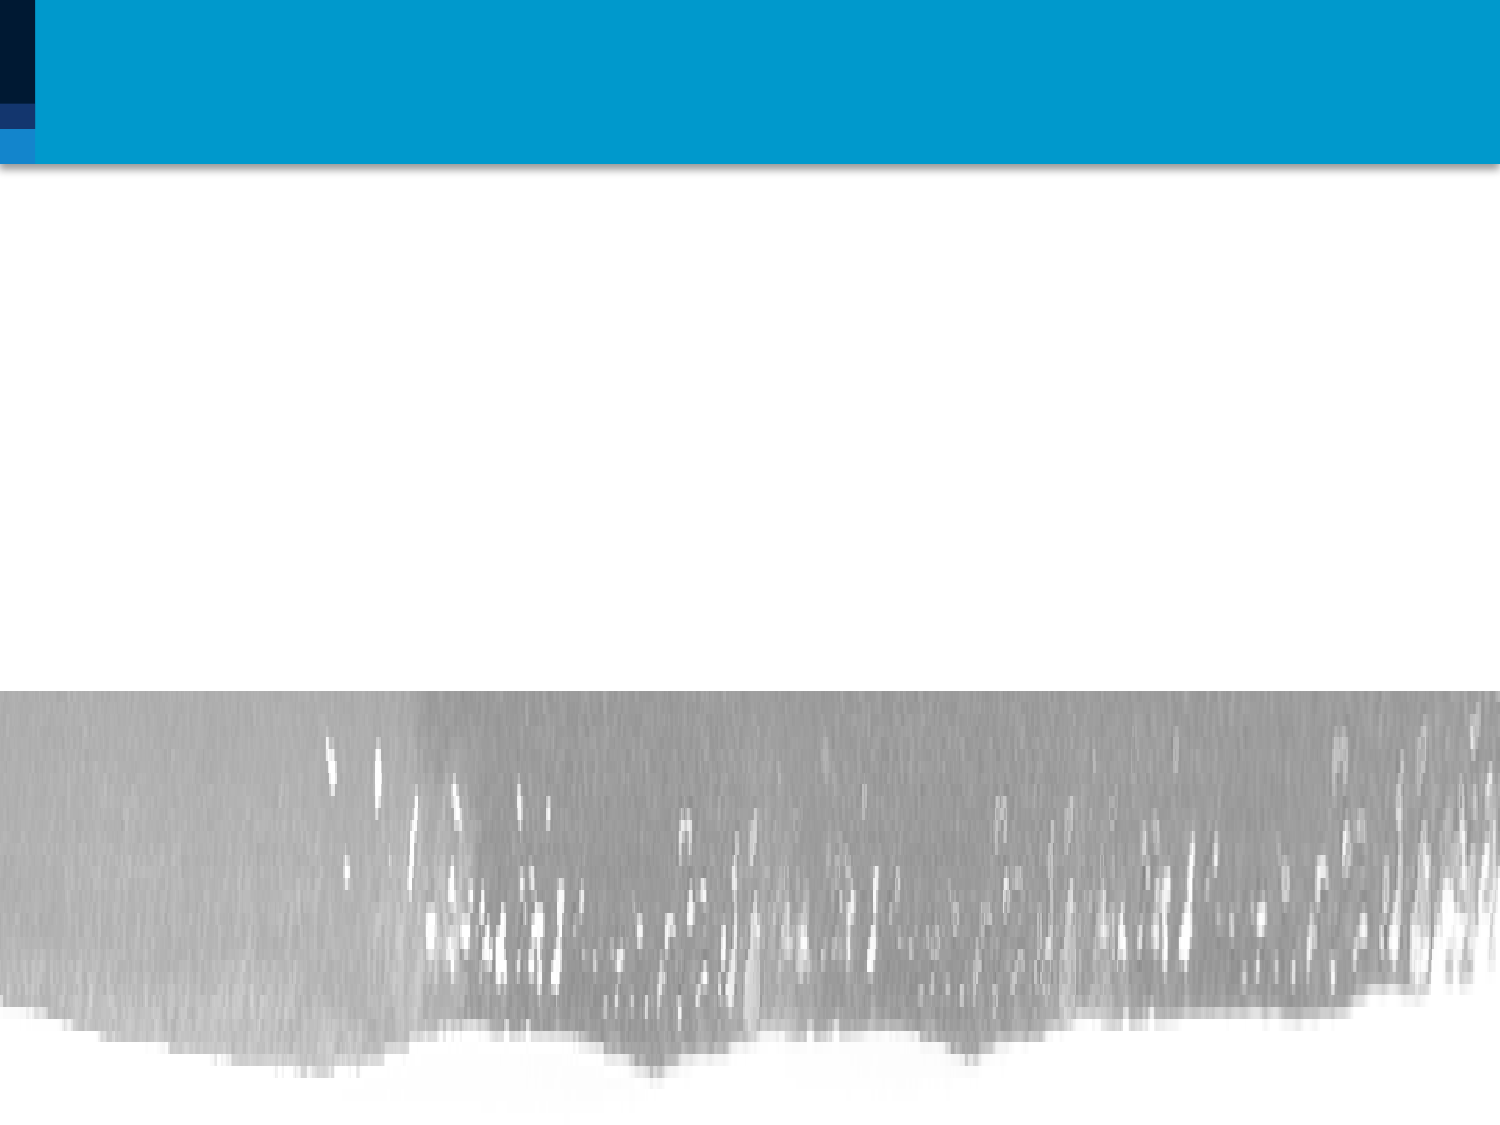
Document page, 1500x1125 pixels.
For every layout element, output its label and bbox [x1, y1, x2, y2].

picture [208, 213, 1280, 855]
